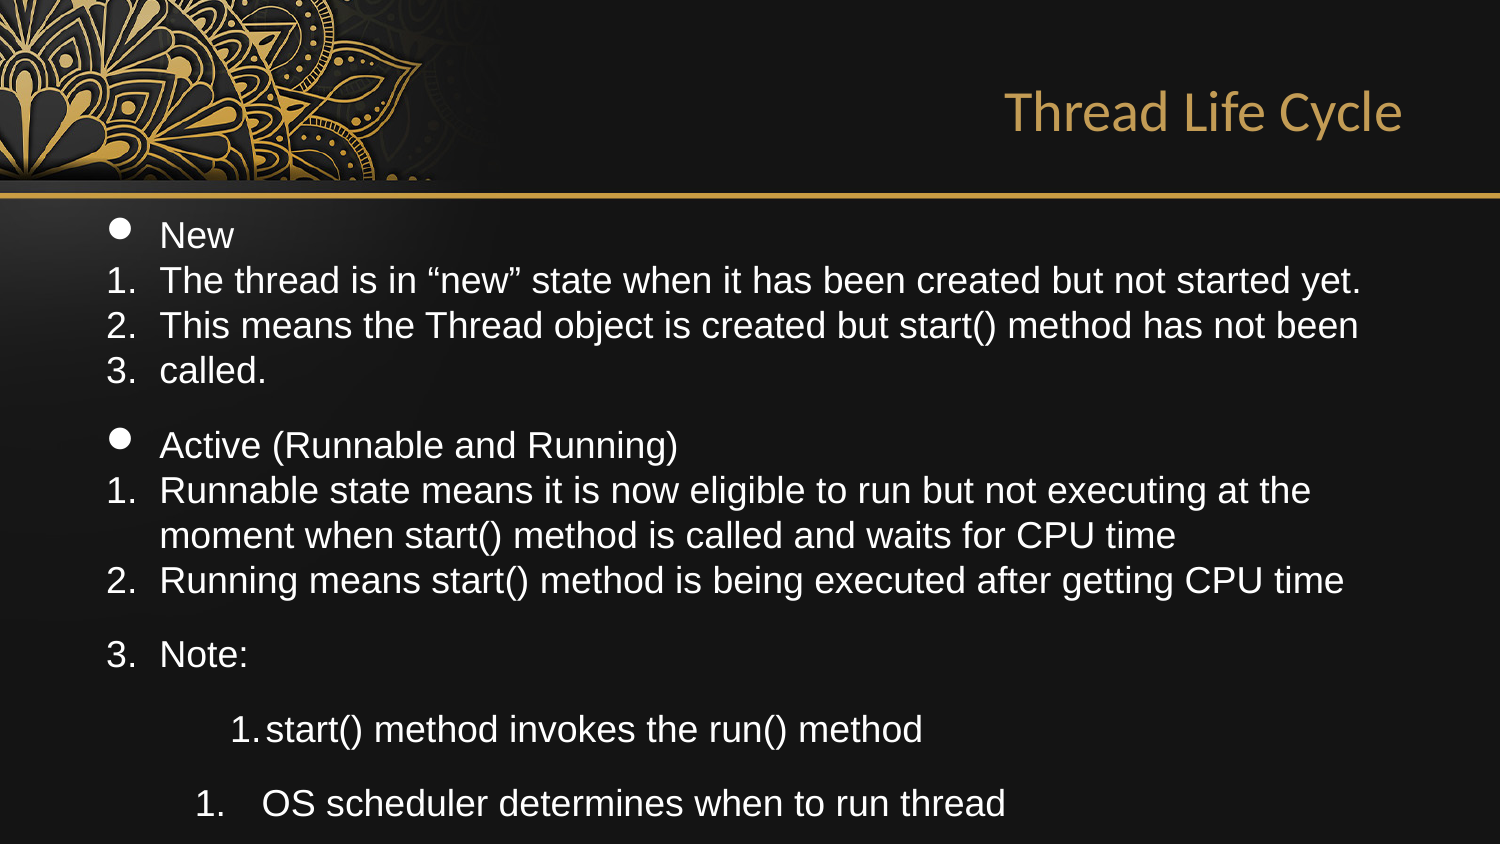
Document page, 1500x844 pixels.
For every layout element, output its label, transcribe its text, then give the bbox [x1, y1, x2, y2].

picture [0, 0, 1500, 844]
text_box New The thread is in “new” state when it has been created but not started yet. This means the Thread object is created but start() method has not been called. Active (Runnable and Running) Runnable state means it is now eligible to run but not executing at the moment when start() method is called and waits for CPU time Running means start() method is being executed after getting CPU time Note: start() method invokes the run() method OS scheduler determines when to run thread [73, 203, 1426, 809]
text_box Thread Life Cycle [79, 46, 1419, 171]
